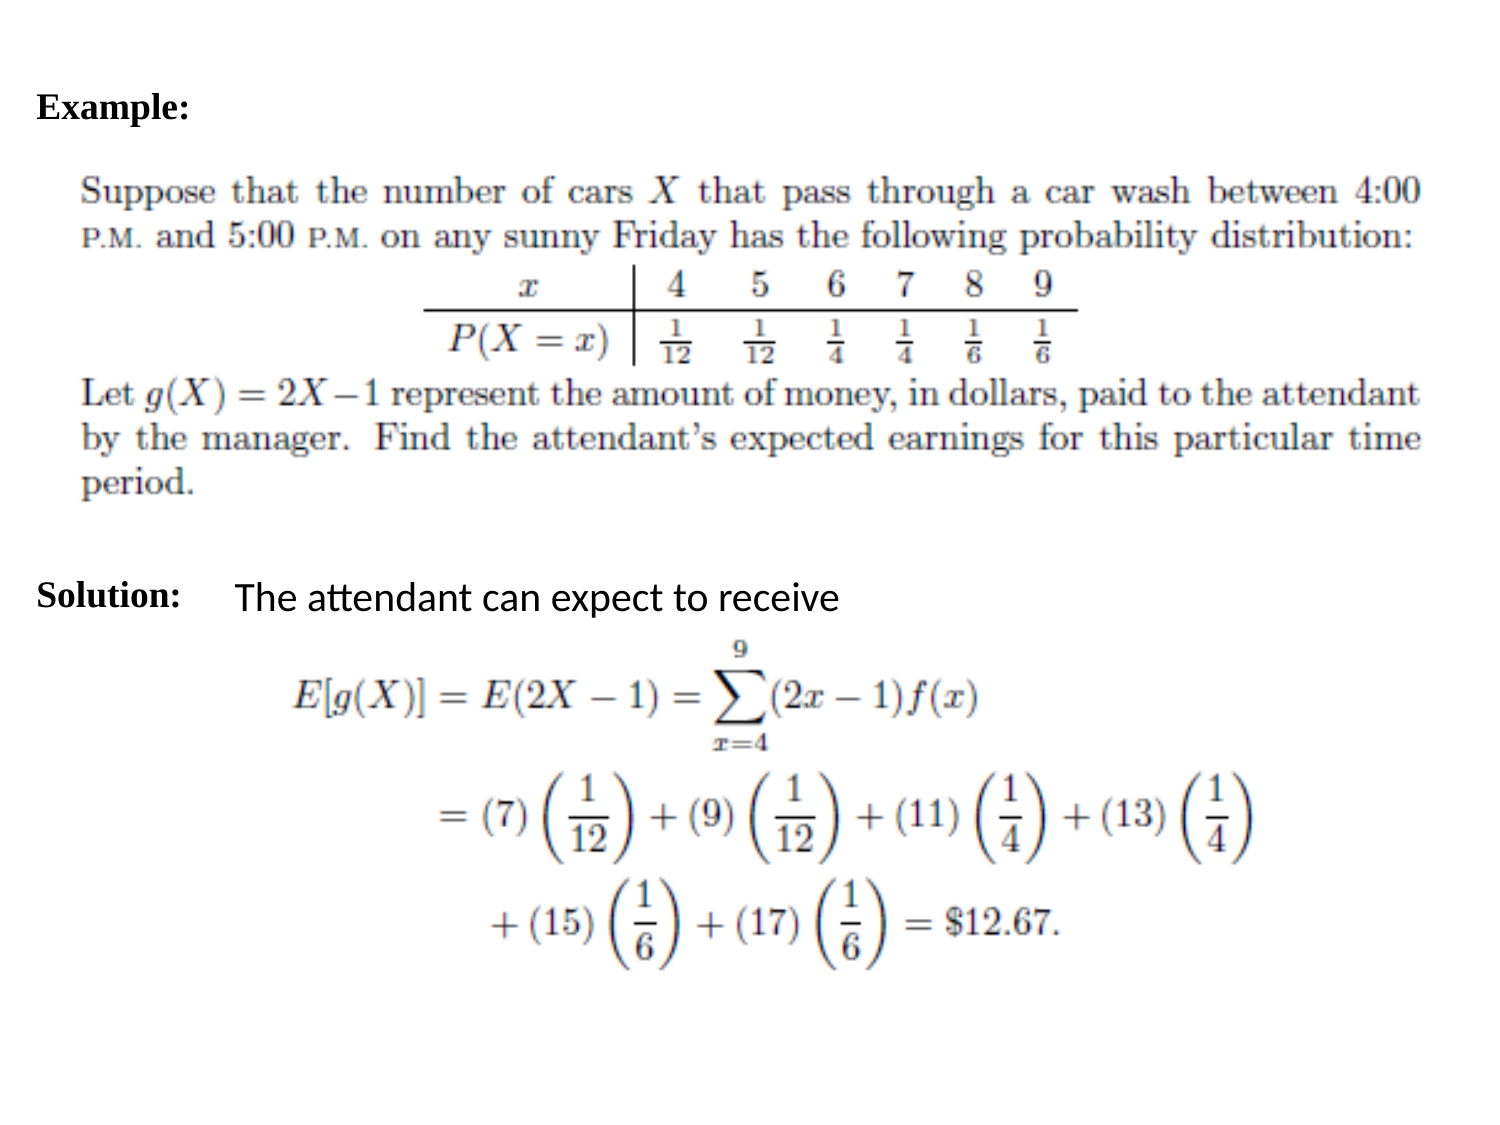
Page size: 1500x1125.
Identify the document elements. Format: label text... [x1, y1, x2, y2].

text_box The attendant can expect to receive [219, 562, 856, 628]
text_box Example: [21, 74, 216, 135]
picture [262, 627, 1315, 991]
text_box Solution: [21, 562, 207, 623]
picture [74, 162, 1433, 512]
